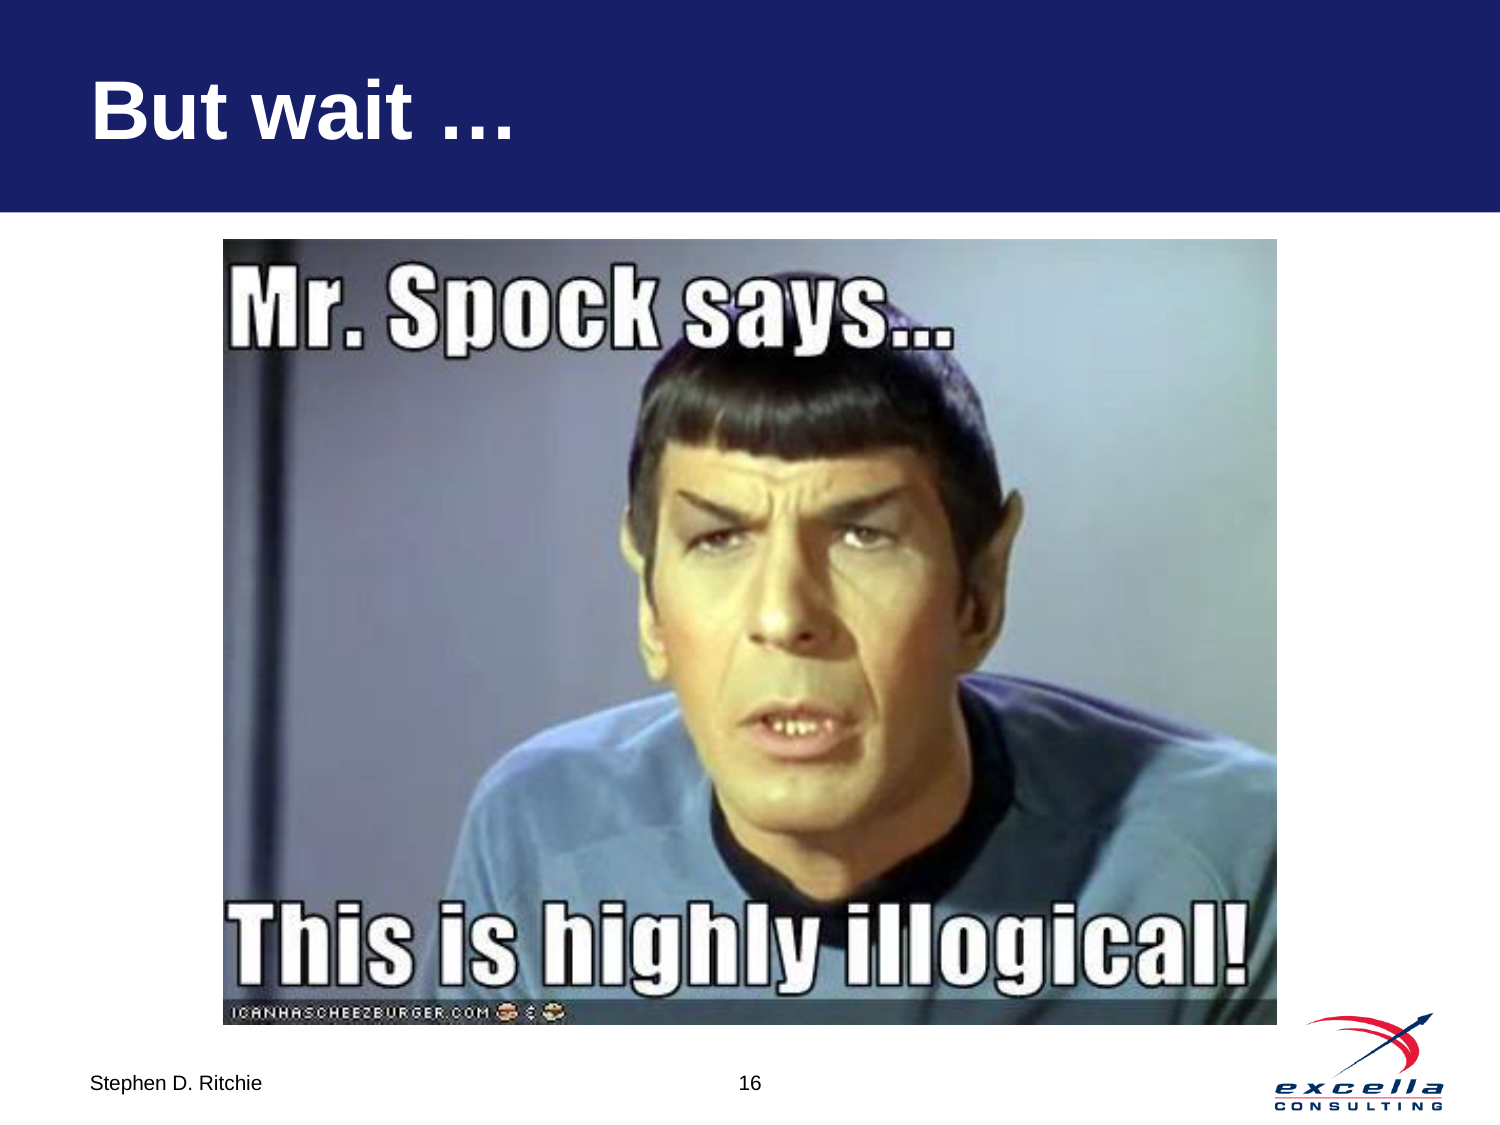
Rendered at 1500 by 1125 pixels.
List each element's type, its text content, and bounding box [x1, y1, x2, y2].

picture [223, 239, 1450, 1115]
footer 16 [512, 1062, 988, 1103]
title But wait … [75, 12, 1425, 200]
